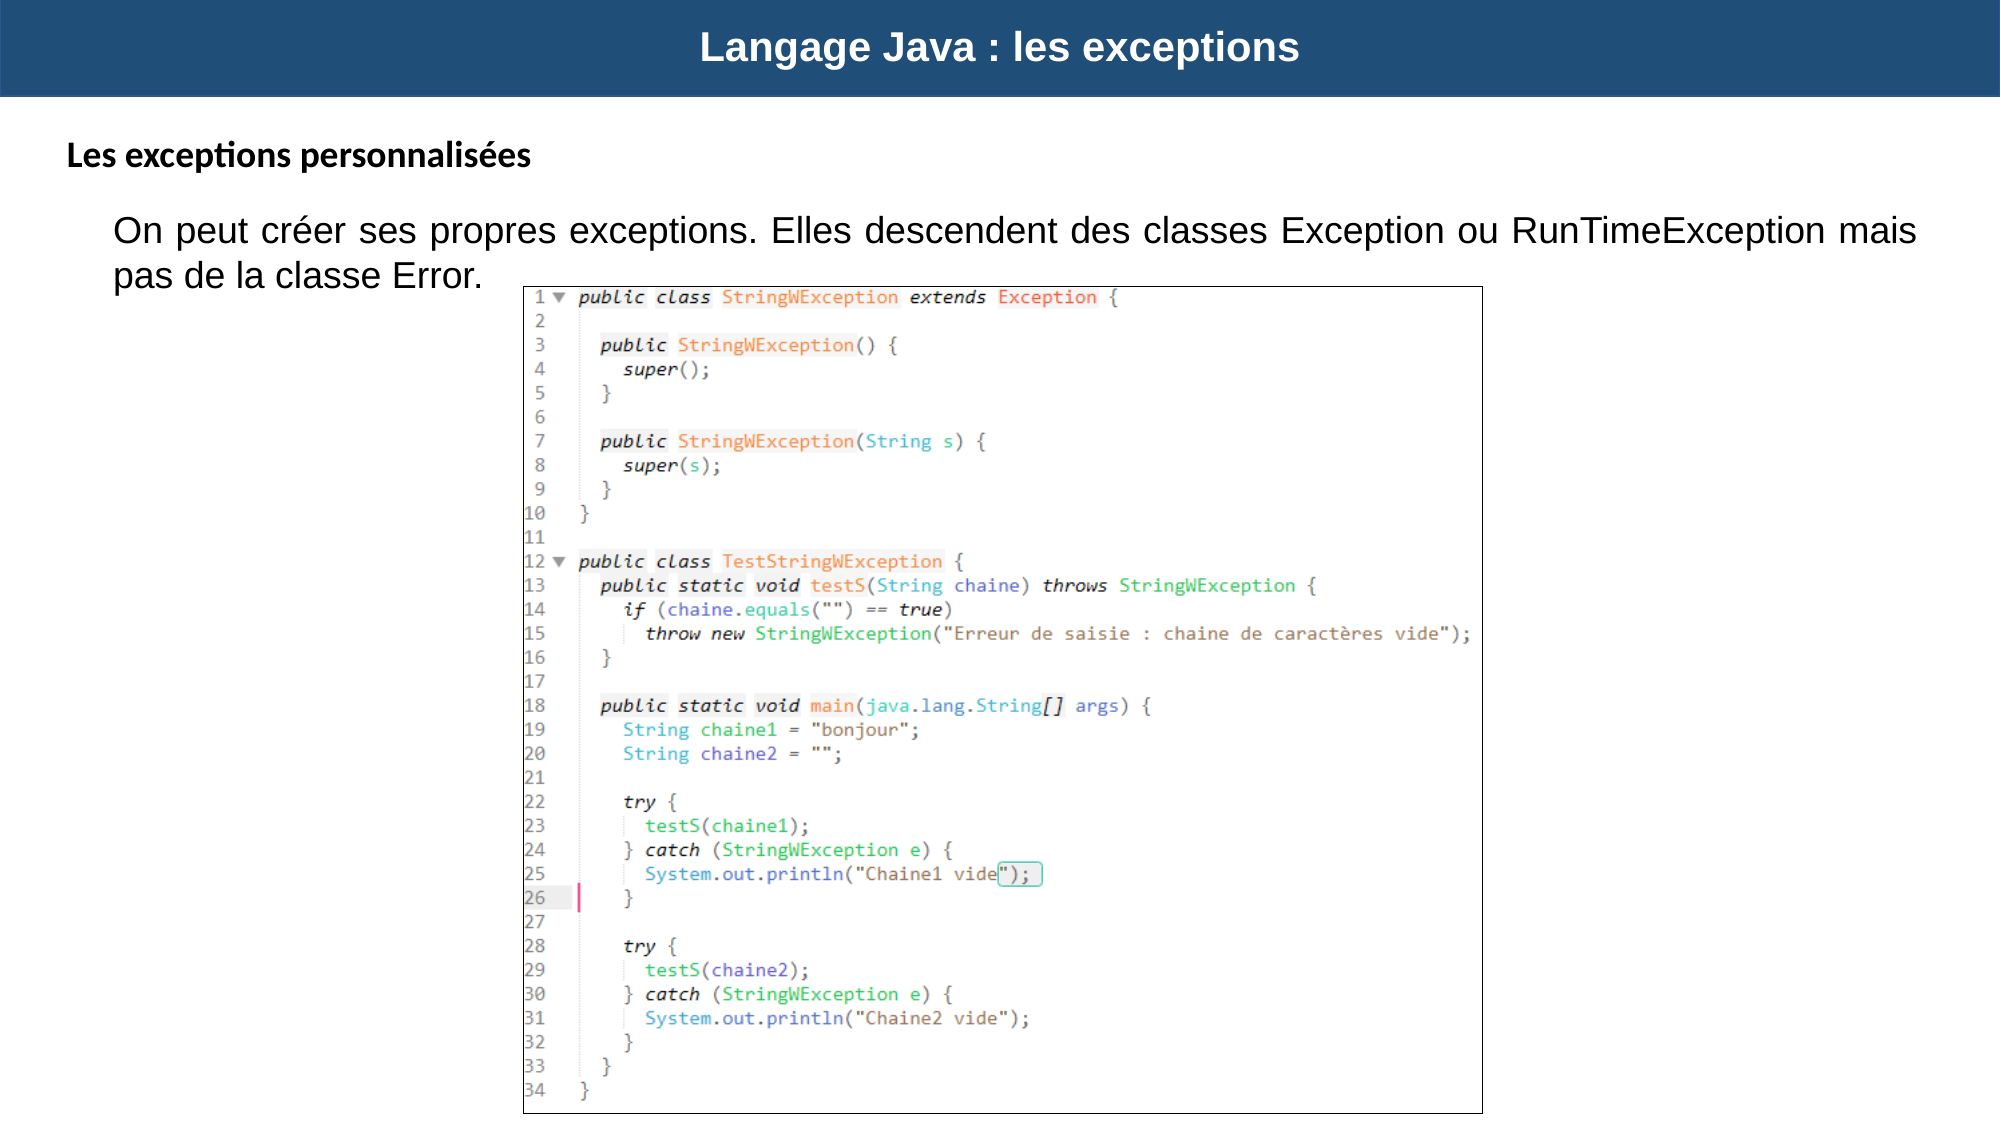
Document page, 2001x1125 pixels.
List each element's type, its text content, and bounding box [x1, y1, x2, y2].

text_box Langage Java : les exceptions [0, 0, 2000, 97]
text_box On peut créer ses propres exceptions. Elles descendent des classes Exception ou RunTimeException mais pas de la classe Error. [98, 198, 1933, 304]
text_box Les exceptions personnalisées [52, 122, 1581, 183]
picture [523, 286, 1483, 1114]
